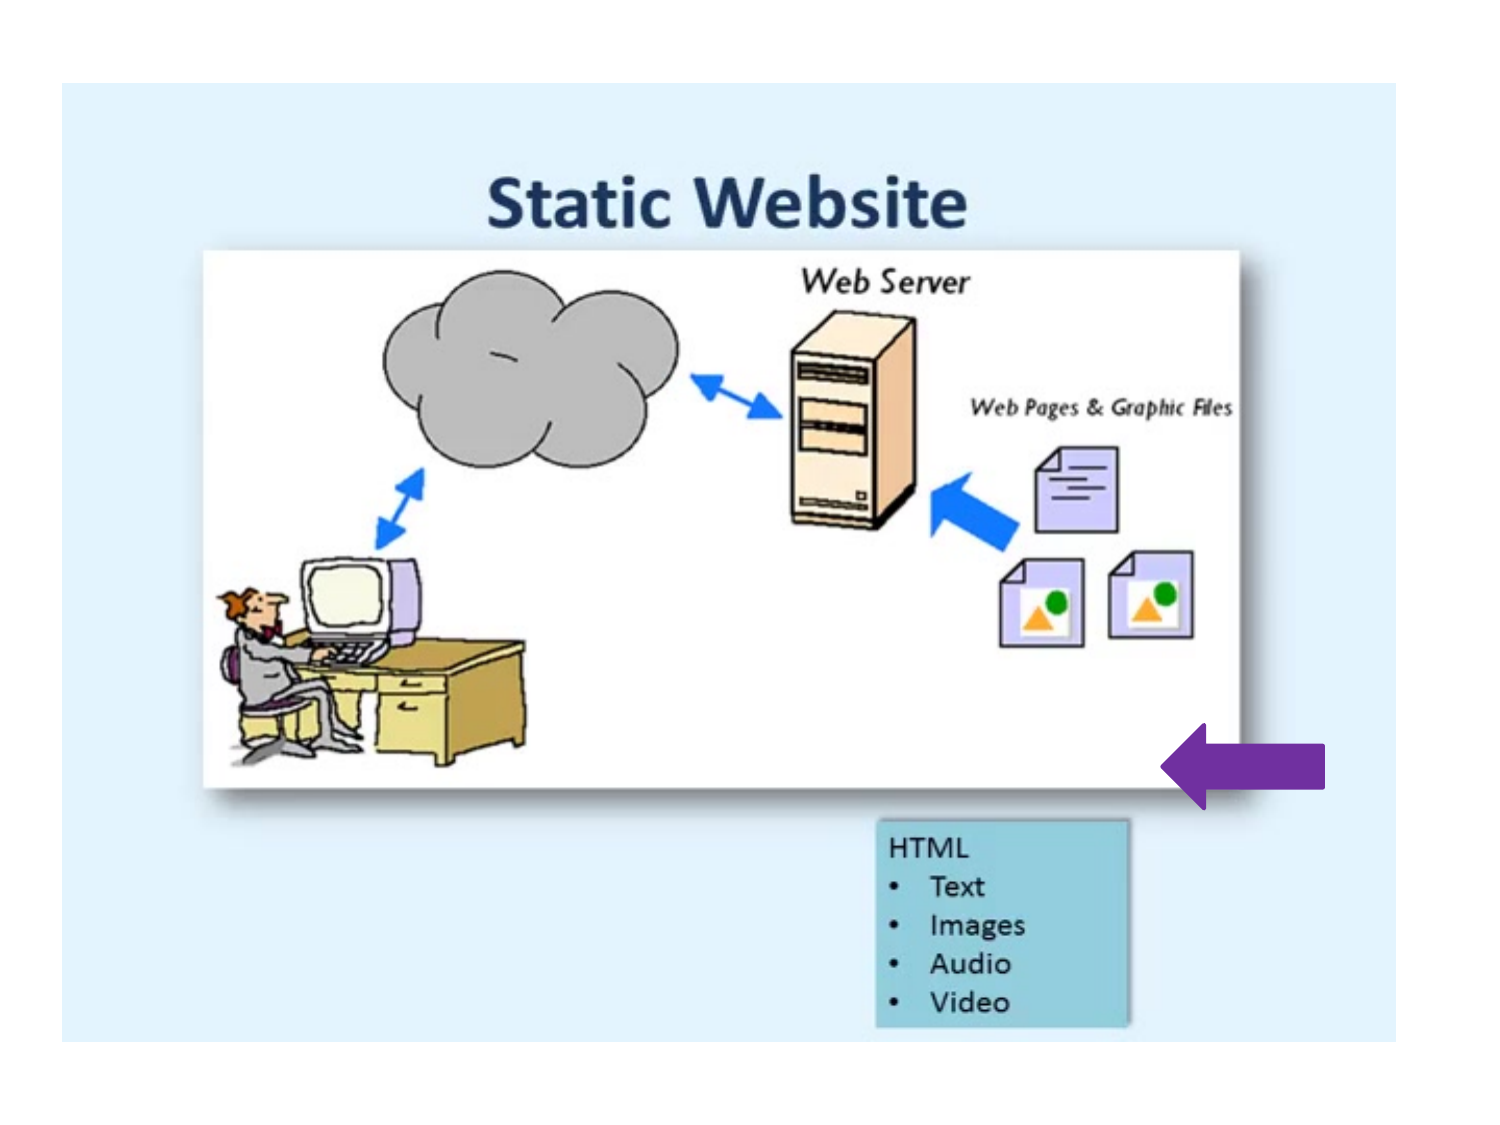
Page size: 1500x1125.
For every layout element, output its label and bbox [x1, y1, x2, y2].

picture [62, 83, 1396, 1042]
